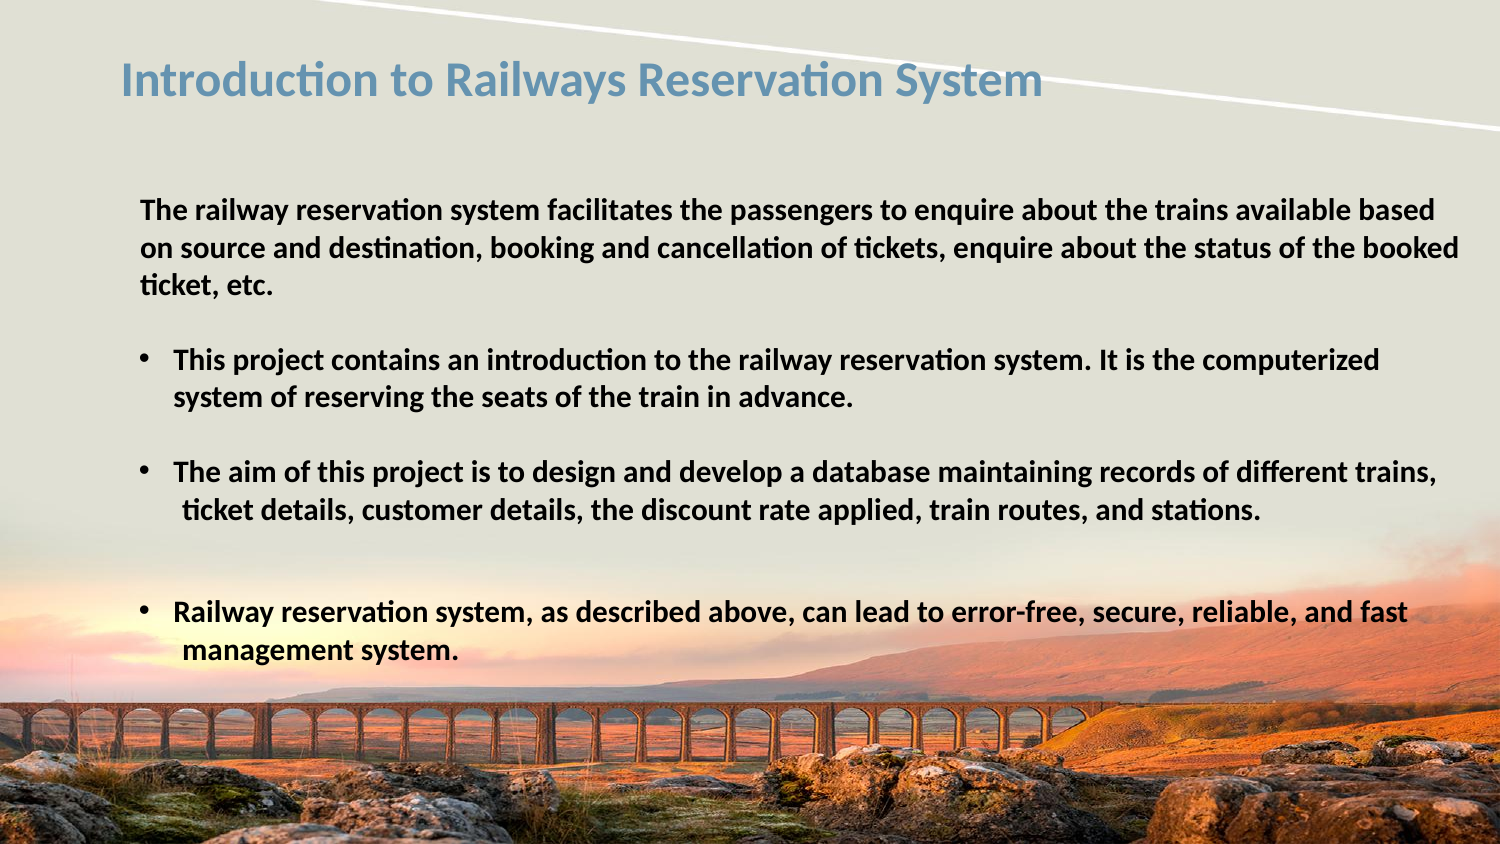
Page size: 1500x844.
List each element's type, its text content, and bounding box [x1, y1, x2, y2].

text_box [109, 22, 1333, 114]
text_box The railway reservation system facilitates the passengers to enquire about the trains available based on source and destination, booking and cancellation of tickets, enquire about the status of the booked ticket, etc. This project contains an introduction to the railway reservation system. It is the computerized system of reserving the seats of the train in advance. The aim of this project is to design and develop a database maintaining records of different trains, ticket details, customer details, the discount rate applied, train routes, and stations. Railway reservation system, as described above, can lead to error-free, secure, reliable, and fast management system. [112, 153, 1486, 735]
picture [0, 0, 1500, 844]
